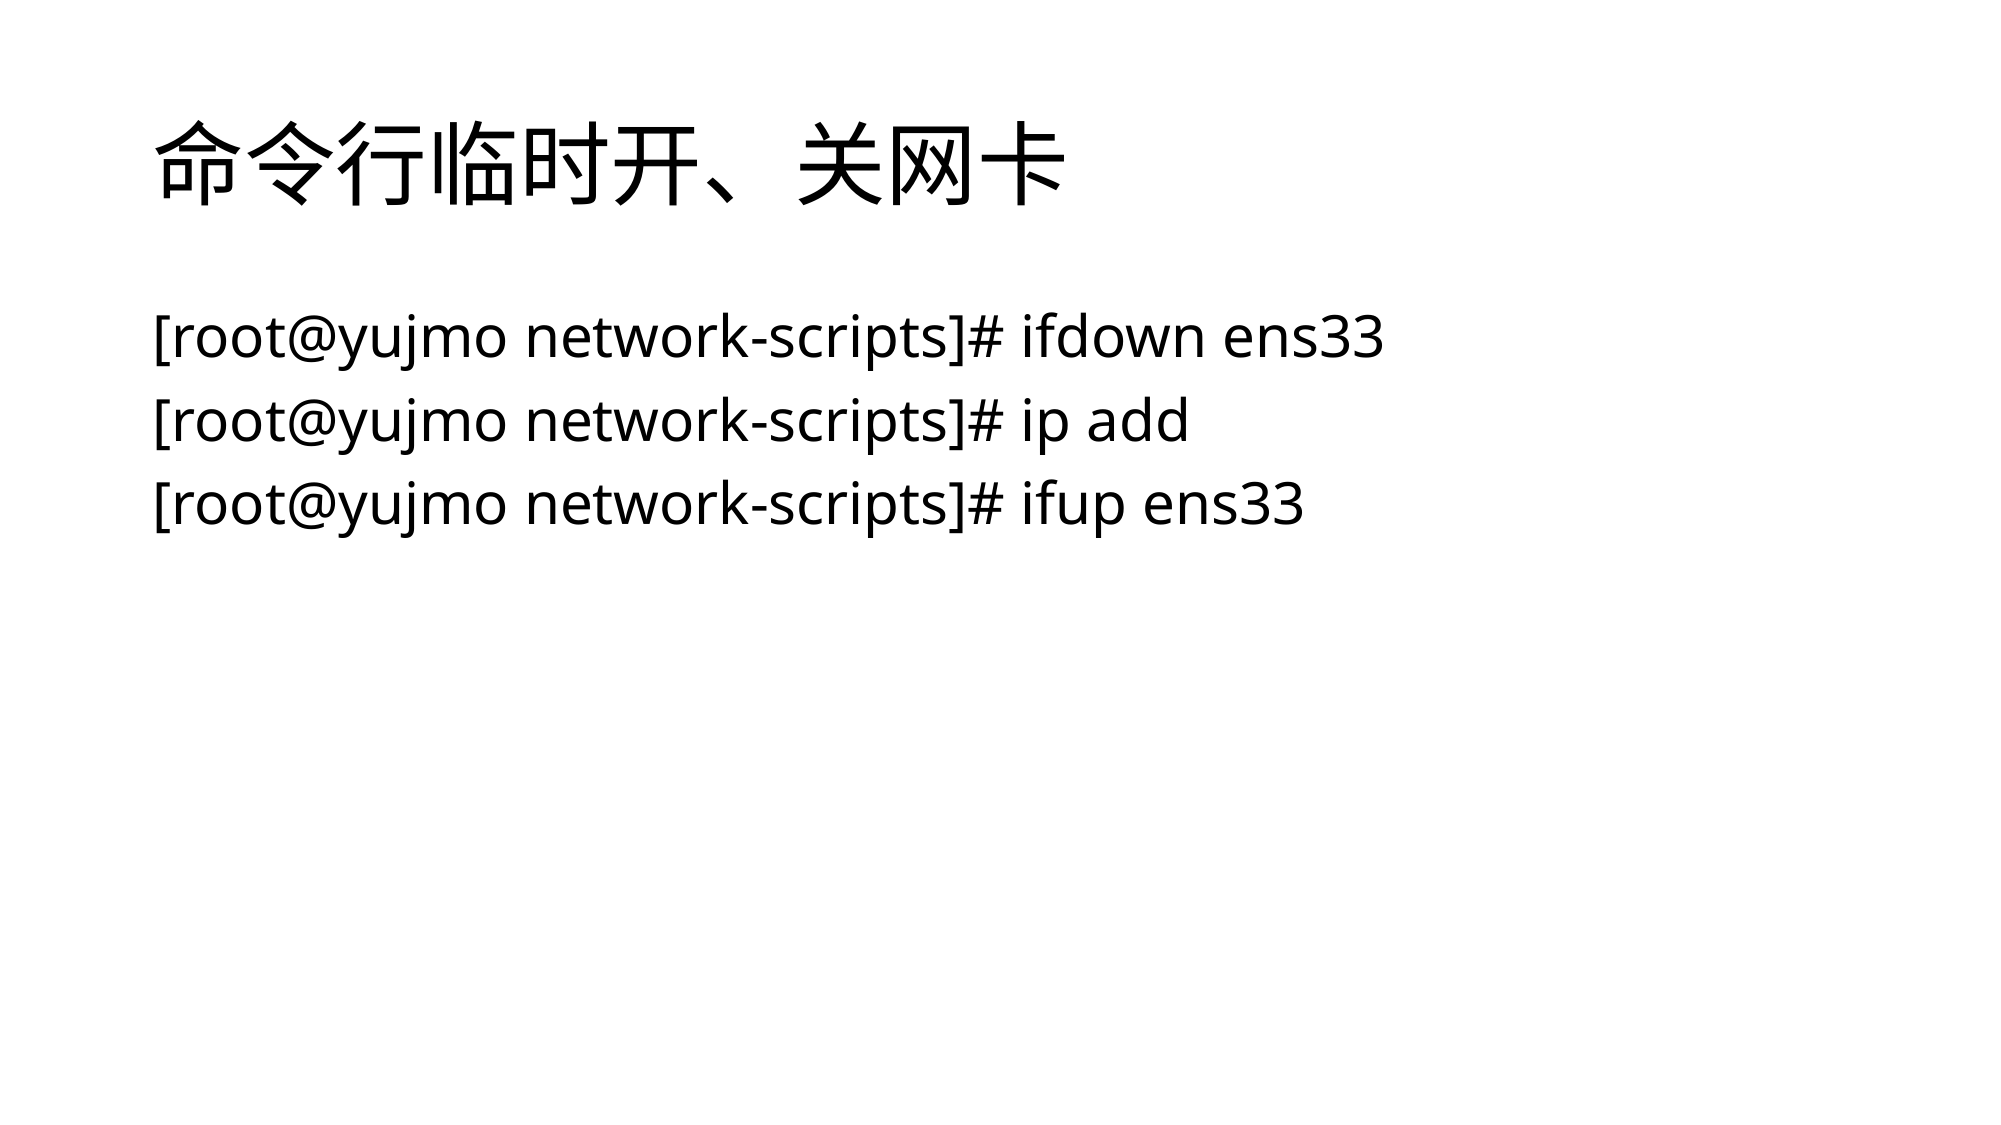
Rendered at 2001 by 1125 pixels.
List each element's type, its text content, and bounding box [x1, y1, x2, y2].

list [root@yujmo network-scripts]# ifdown ens33 [root@yujmo network-scripts]# ip add [root@yujmo network-scripts]# ifup ens33 [137, 299, 1863, 1014]
title 命令行临时开、关网卡 [137, 59, 1863, 278]
